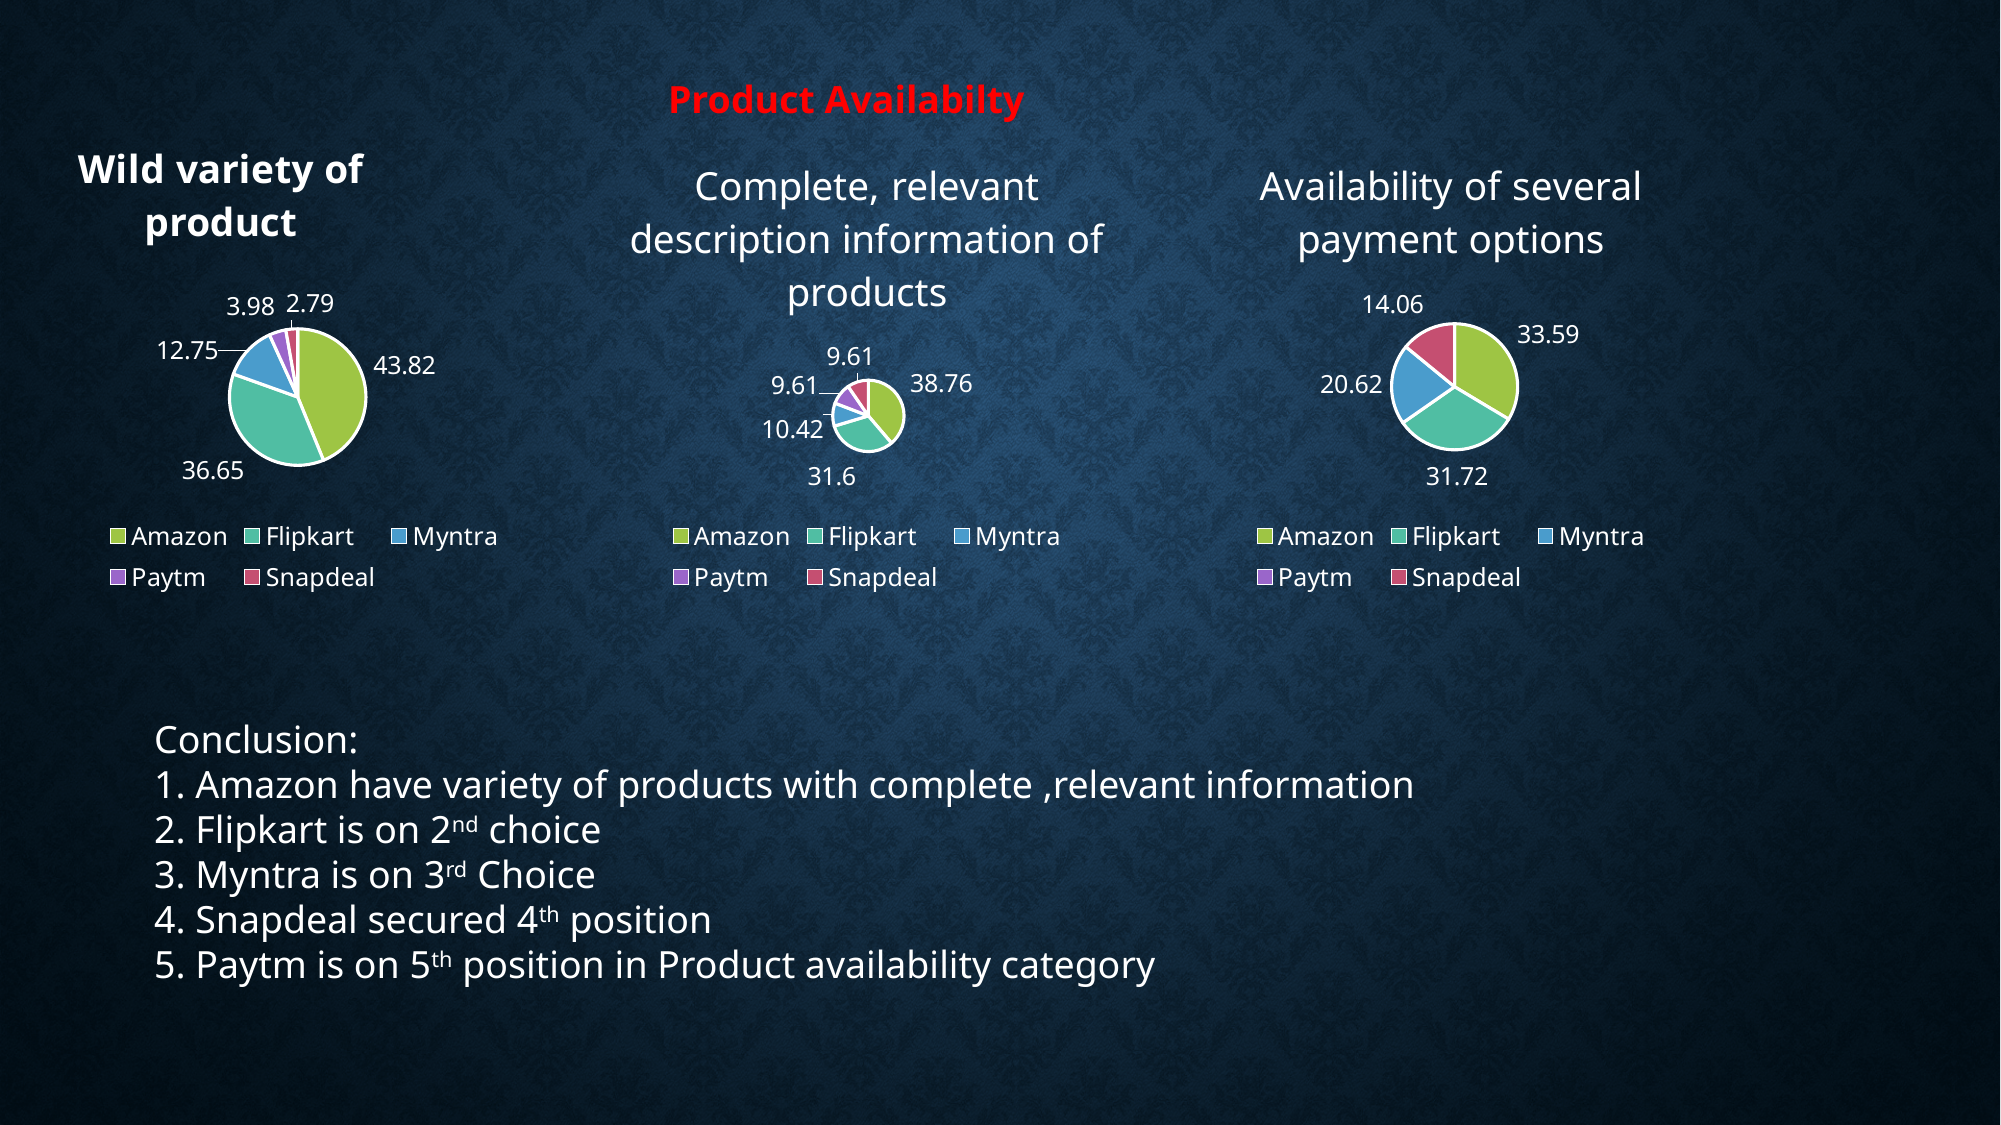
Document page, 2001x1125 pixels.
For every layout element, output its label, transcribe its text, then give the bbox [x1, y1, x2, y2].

text_box Conclusion: 1. Amazon have variety of products with complete ,relevant information 2. Flipkart is on 2nd choice 3. Myntra is on 3rd Choice 4. Snapdeal secured 4th position 5. Paytm is on 5th position in Product availability category [139, 708, 1431, 994]
chart [33, 128, 1714, 601]
text_box Product Availabilty [653, 68, 1040, 128]
